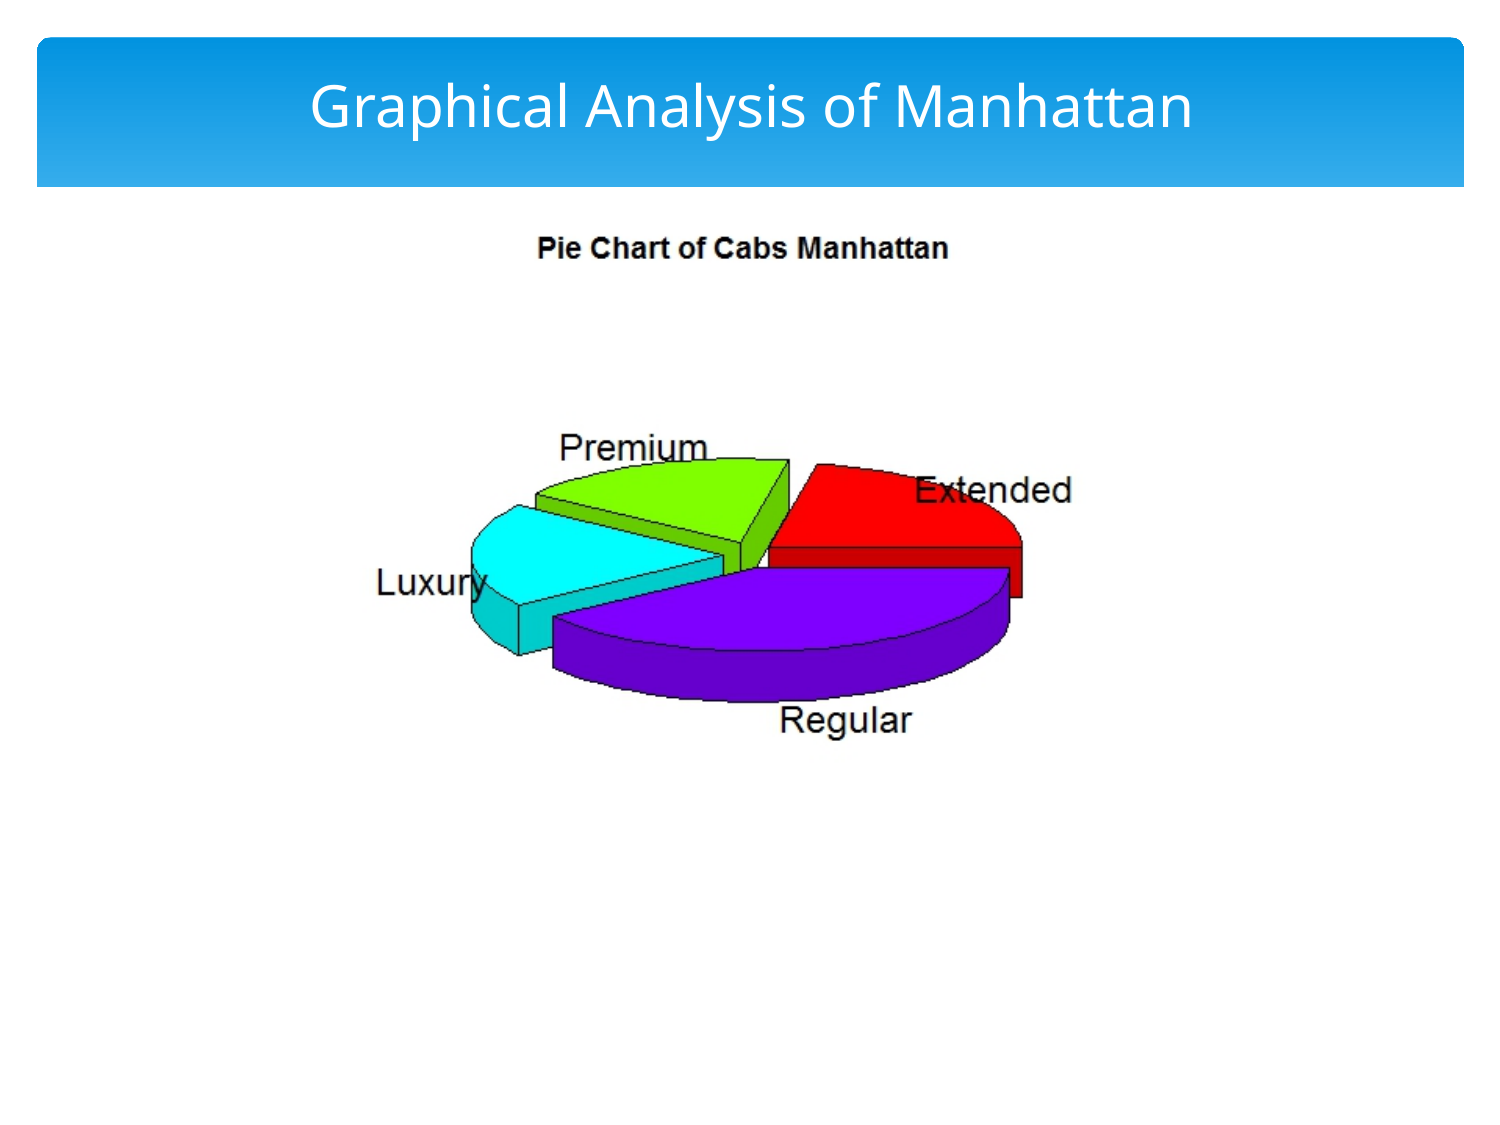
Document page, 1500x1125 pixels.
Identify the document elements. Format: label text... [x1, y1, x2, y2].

picture [35, 187, 1464, 974]
text_box Graphical Analysis of Manhattan [295, 62, 1210, 147]
